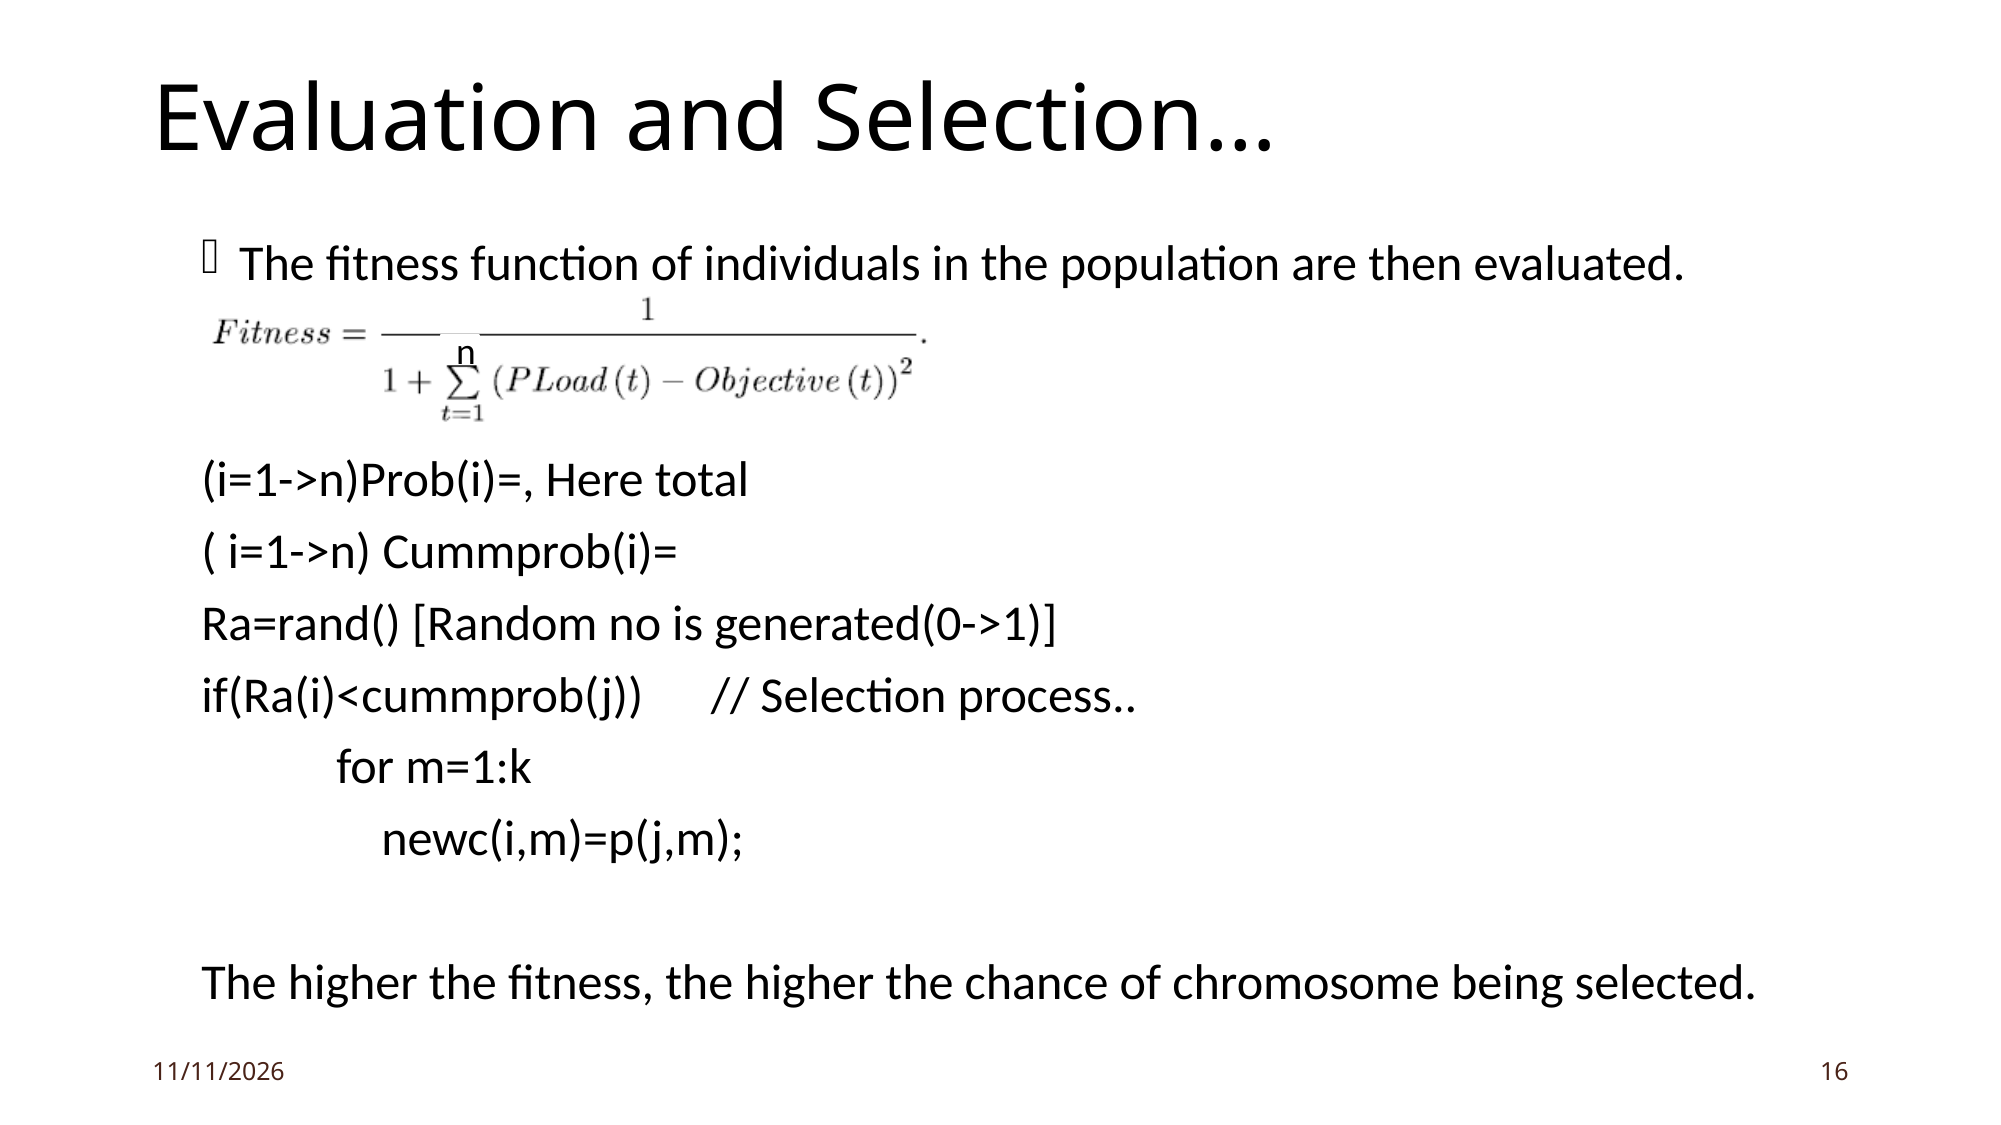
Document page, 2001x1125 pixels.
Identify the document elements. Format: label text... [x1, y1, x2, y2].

title Evaluation and Selection… [137, 59, 1827, 182]
slide_number 29-Mar-16 [137, 1042, 588, 1103]
slide_number 16 [1413, 1042, 1864, 1103]
picture [186, 291, 965, 436]
